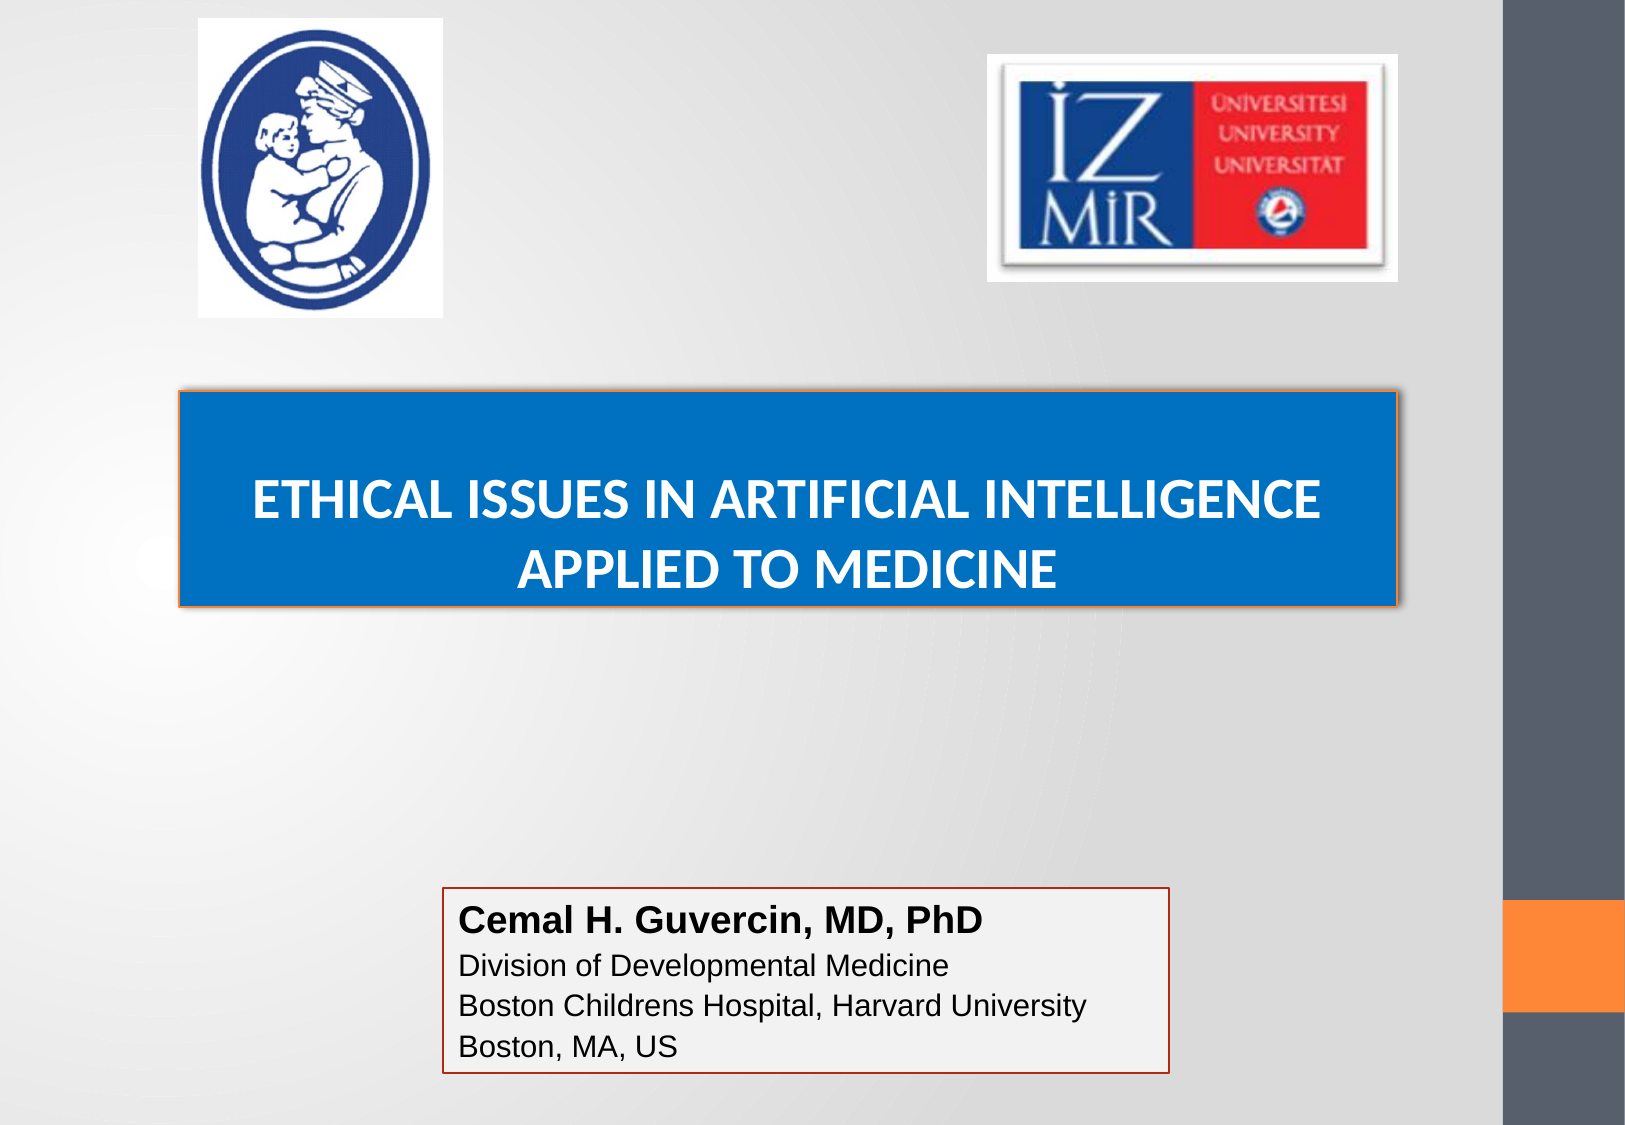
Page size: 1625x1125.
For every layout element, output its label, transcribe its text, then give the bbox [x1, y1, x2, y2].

subtitle Cemal H. Guvercin, MD, PhD Division of Developmental Medicine Boston Childrens Hospital, Harvard University Boston, MA, US [442, 887, 1170, 1074]
picture [197, 18, 444, 318]
text_box ETHICAL ISSUES IN ARTIFICIAL INTELLIGENCE APPLIED TO MEDICINE [178, 390, 1398, 608]
picture [987, 54, 1398, 283]
